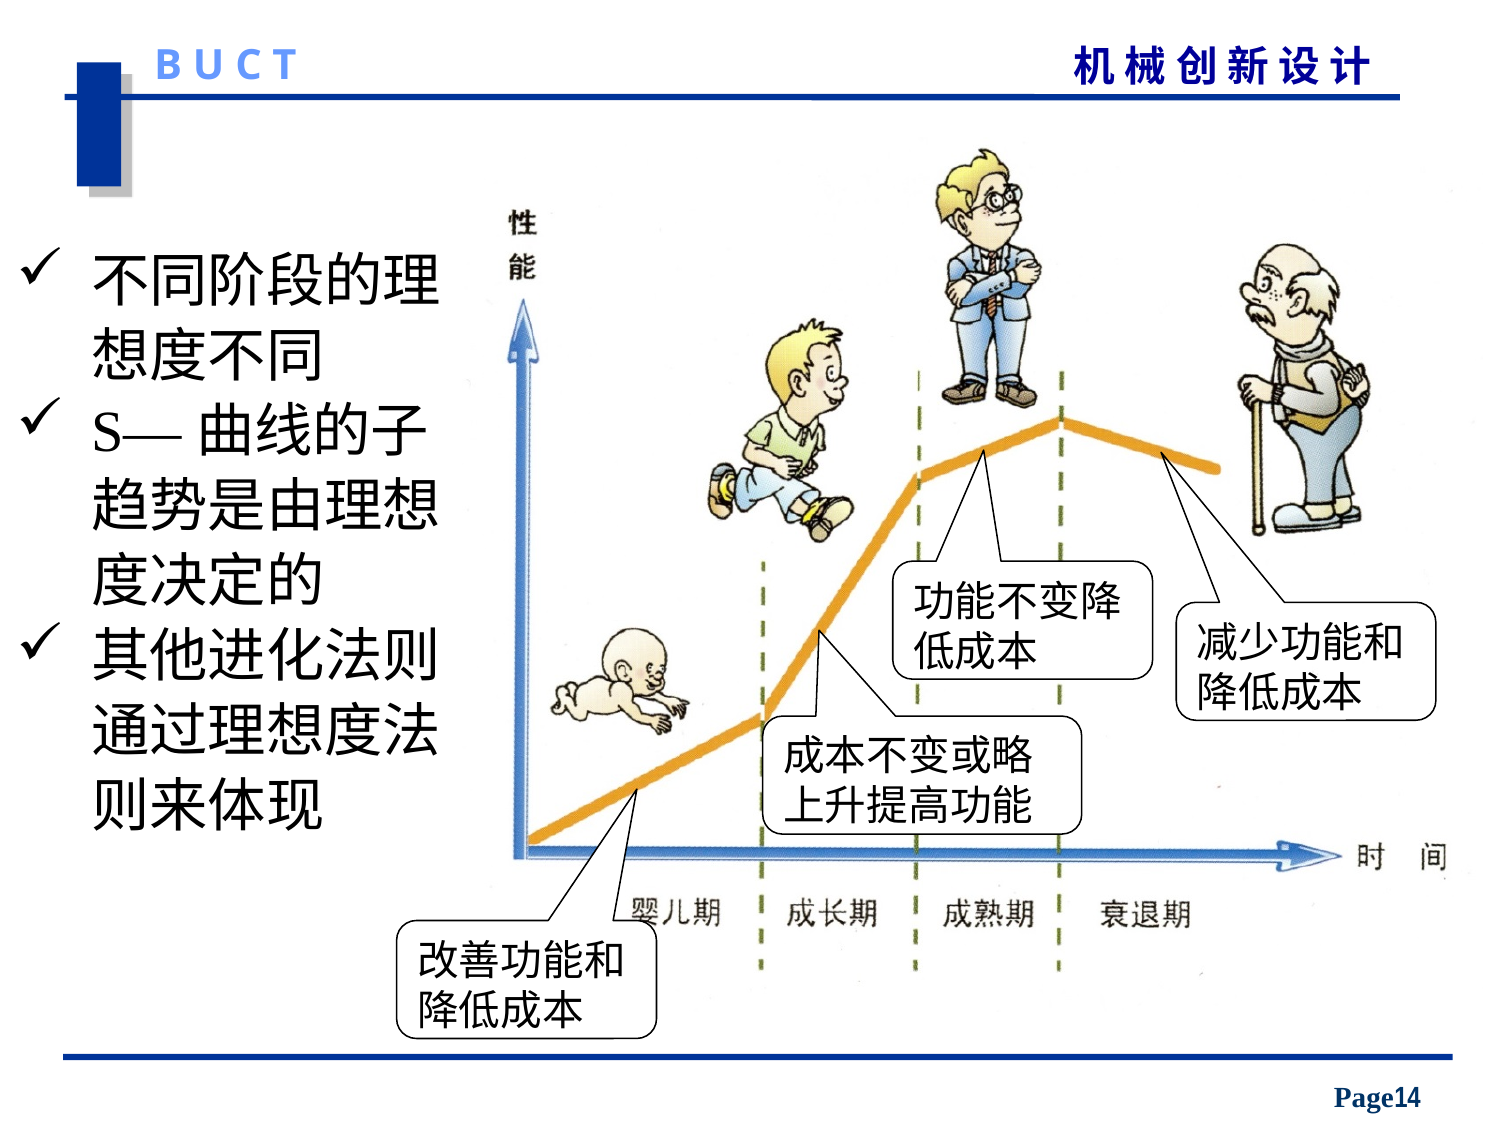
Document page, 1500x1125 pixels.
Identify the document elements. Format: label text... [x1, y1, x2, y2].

text_box [142, 846, 450, 1125]
text_box 不同阶段的理想度不同 S—曲线的子趋势是由理想度决定的 其他进化法则通过理想度法则来体现 [1, 231, 450, 846]
text_box 改善功能和降低成本 [396, 920, 657, 1039]
text_box [887, 1021, 955, 1071]
picture [455, 136, 1483, 1012]
footer Page14 [1306, 1070, 1449, 1121]
